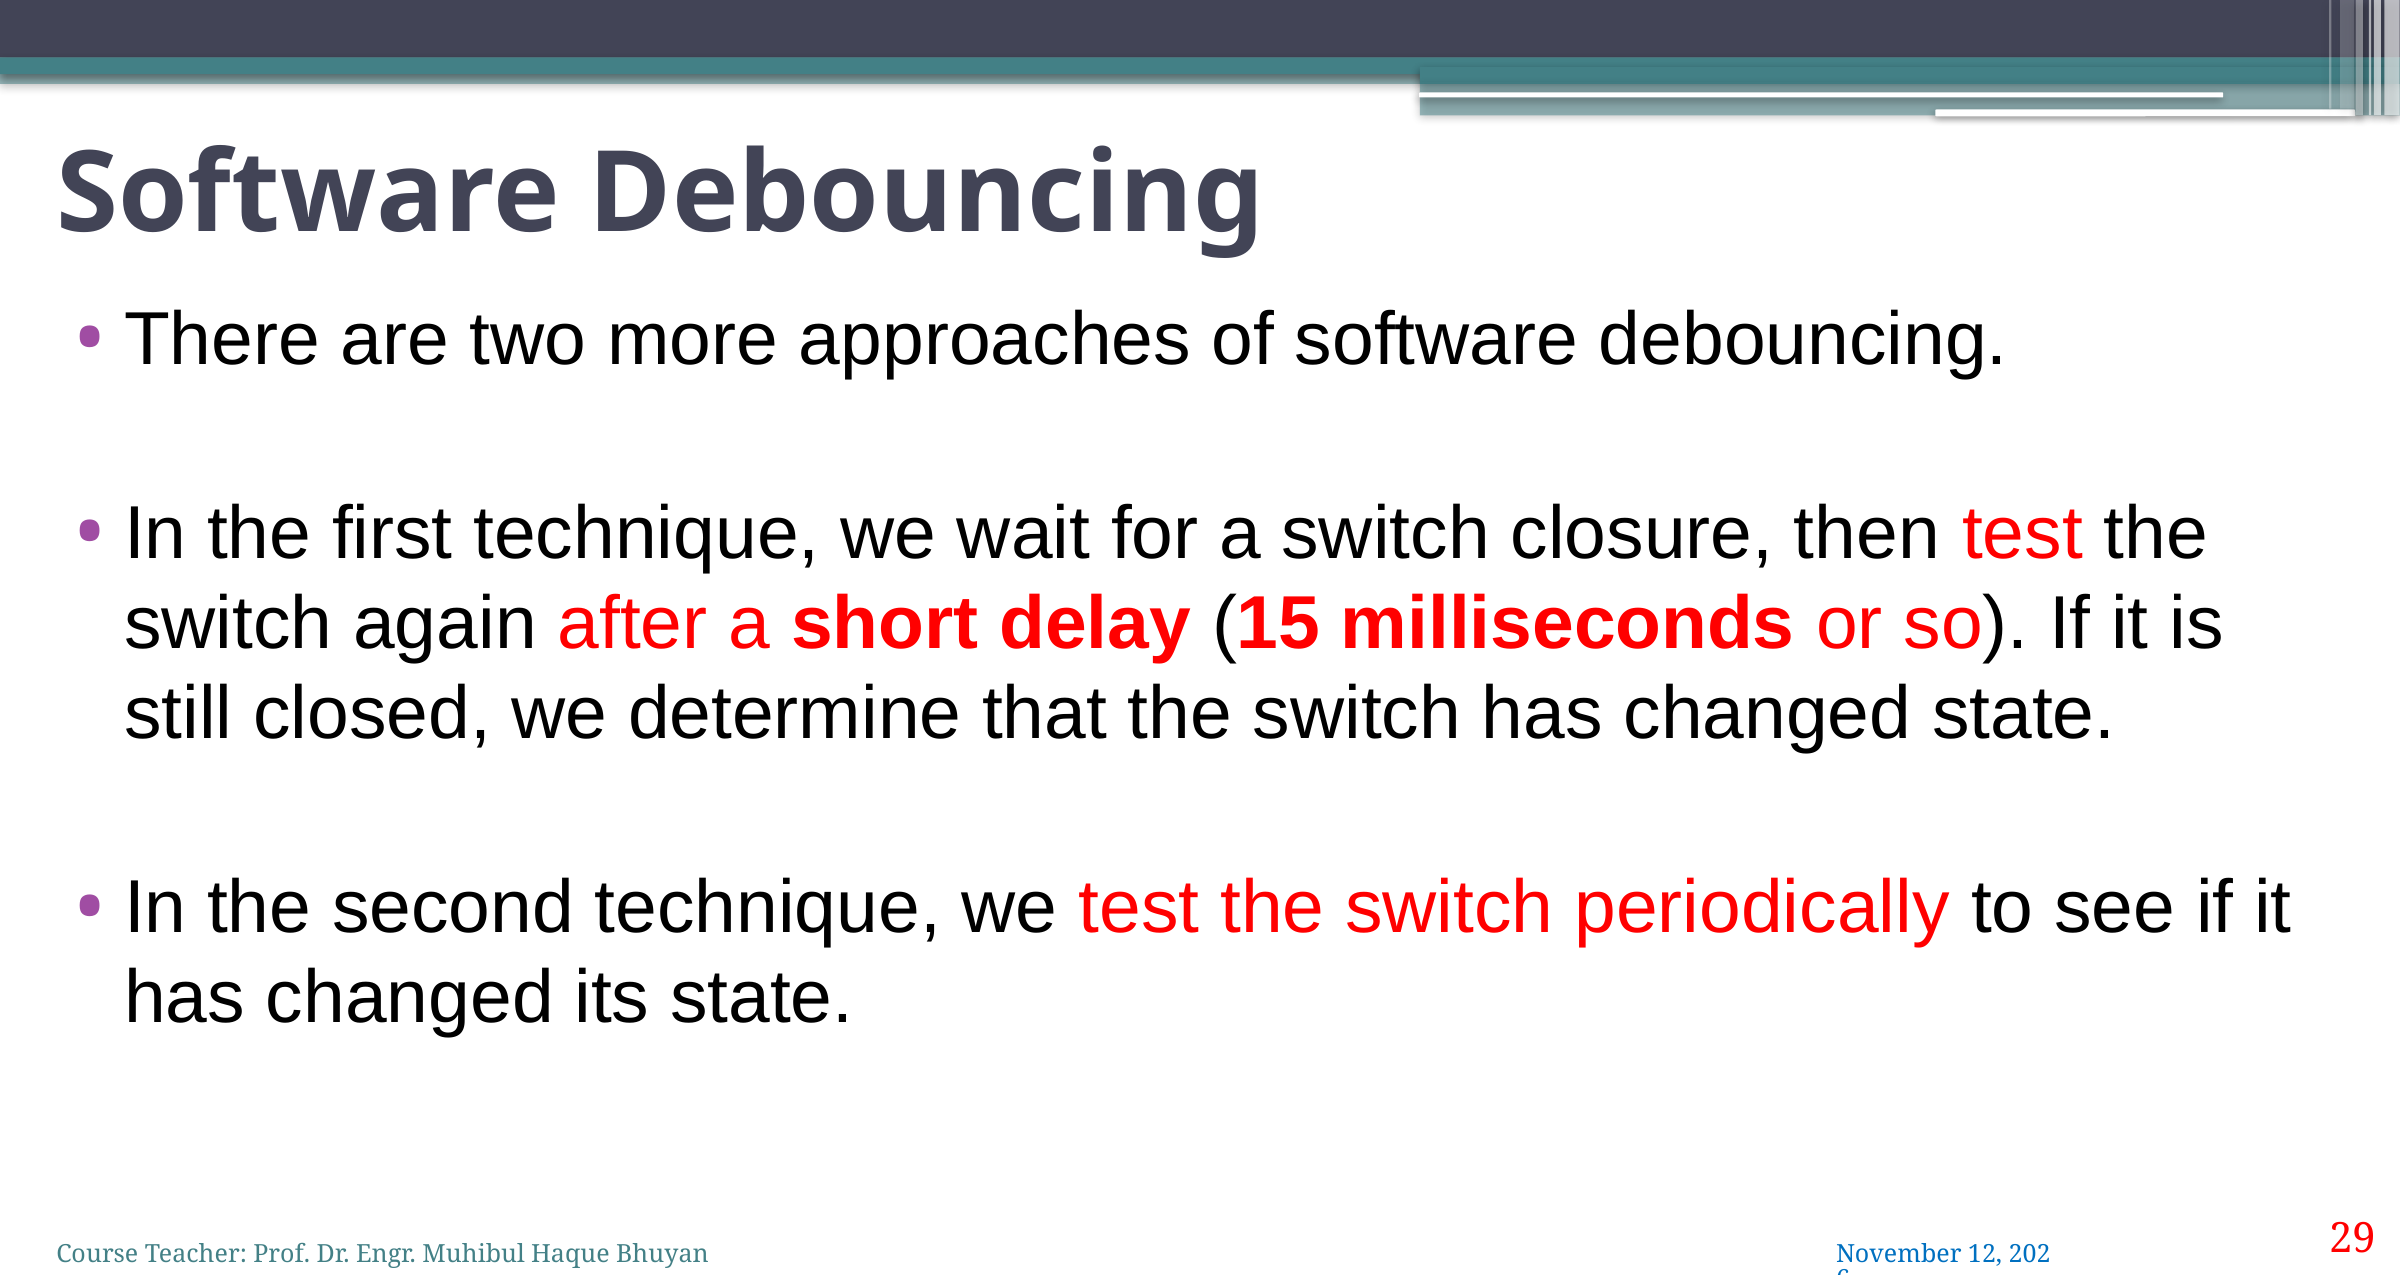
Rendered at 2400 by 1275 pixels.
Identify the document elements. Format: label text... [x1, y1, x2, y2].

slide_number 29 [2162, 1222, 2391, 1275]
list There are two more approaches of software debouncing. In the first technique, we wait for a switch closure, then test the switch again after a short delay (15 milliseconds or so). If it is still closed, we determine that the switch has changed state. In the second technique, we test the switch periodically to see if it has changed its state. [41, 282, 2363, 1063]
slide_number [1821, 1229, 2073, 1275]
footer Course Teacher: Prof. Dr. Engr. Muhibul Haque Bhuyan [41, 1229, 838, 1275]
title Software Debouncing [41, 87, 2202, 282]
